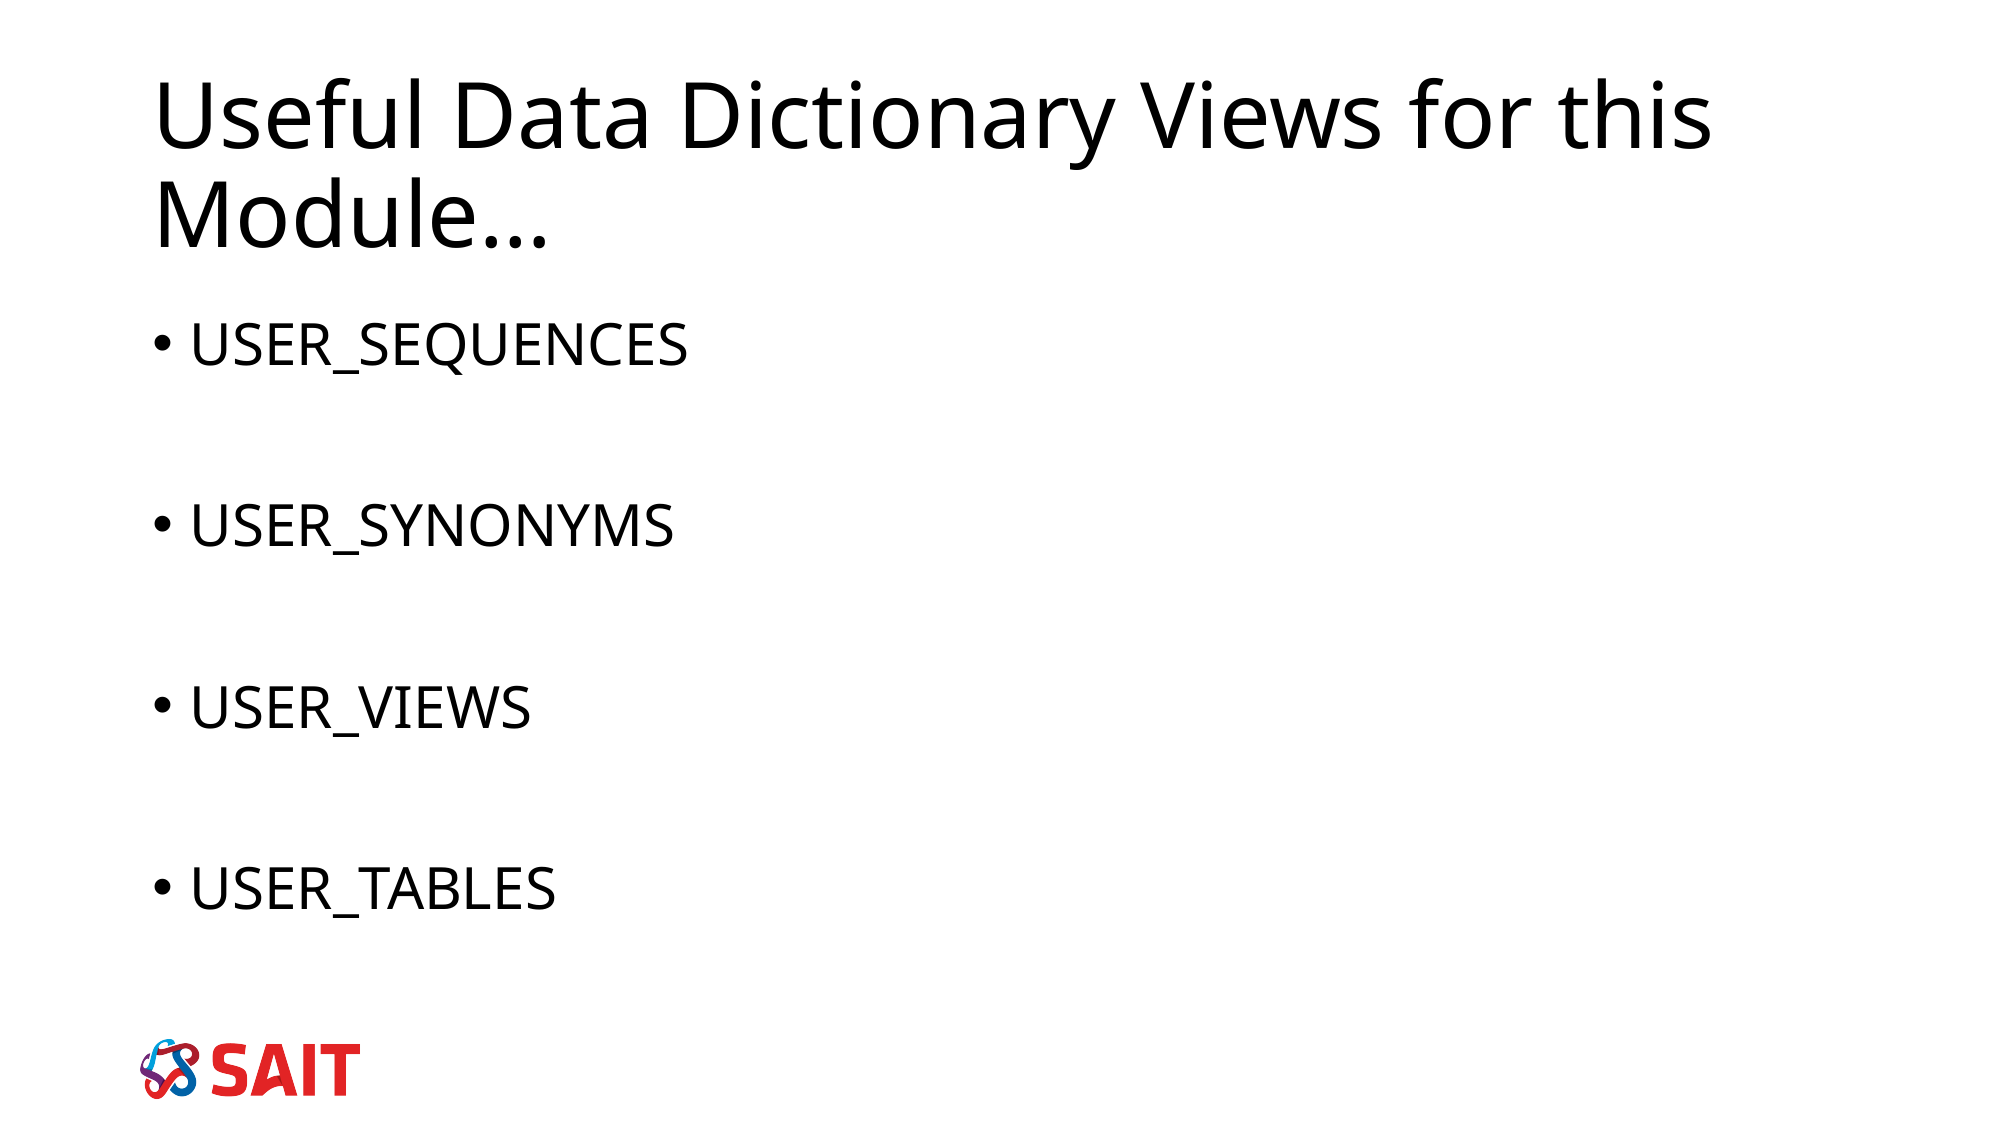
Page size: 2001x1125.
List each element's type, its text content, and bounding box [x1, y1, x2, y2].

list USER_SEQUENCES USER_SYNONYMS USER_VIEWS USER_TABLES [137, 299, 1863, 1014]
title Useful Data Dictionary Views for this Module… [137, 59, 1863, 278]
picture [114, 1013, 386, 1125]
